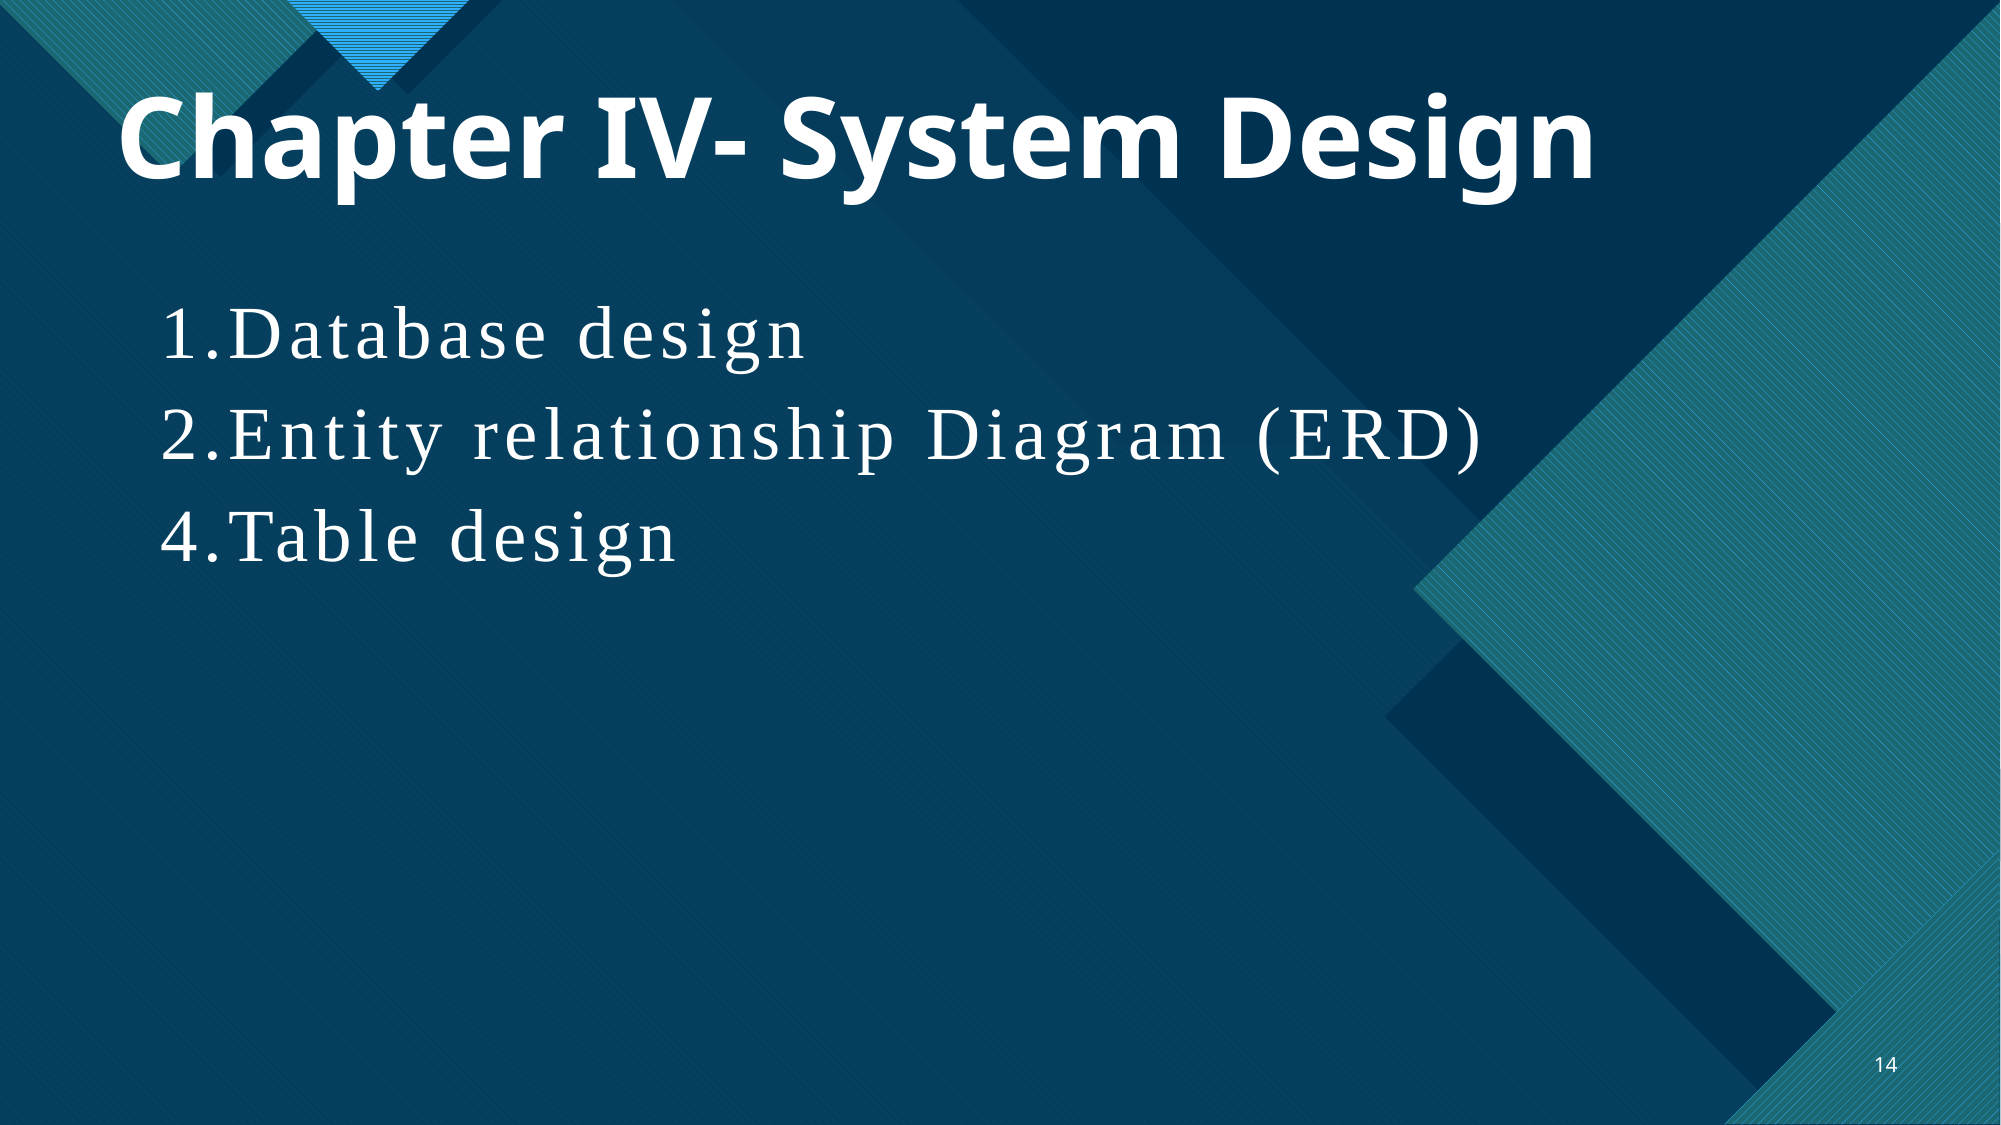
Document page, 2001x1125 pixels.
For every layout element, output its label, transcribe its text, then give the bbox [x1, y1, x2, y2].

title Chapter IV- System Design [100, 69, 1900, 211]
slide_number 14 [1845, 1035, 1913, 1096]
title BACKGROUND OF STUDY [1617, 752, 2001, 1125]
list 1.Database design 2.Entity relationship Diagram (ERD) 4.Table design [145, 285, 1900, 788]
